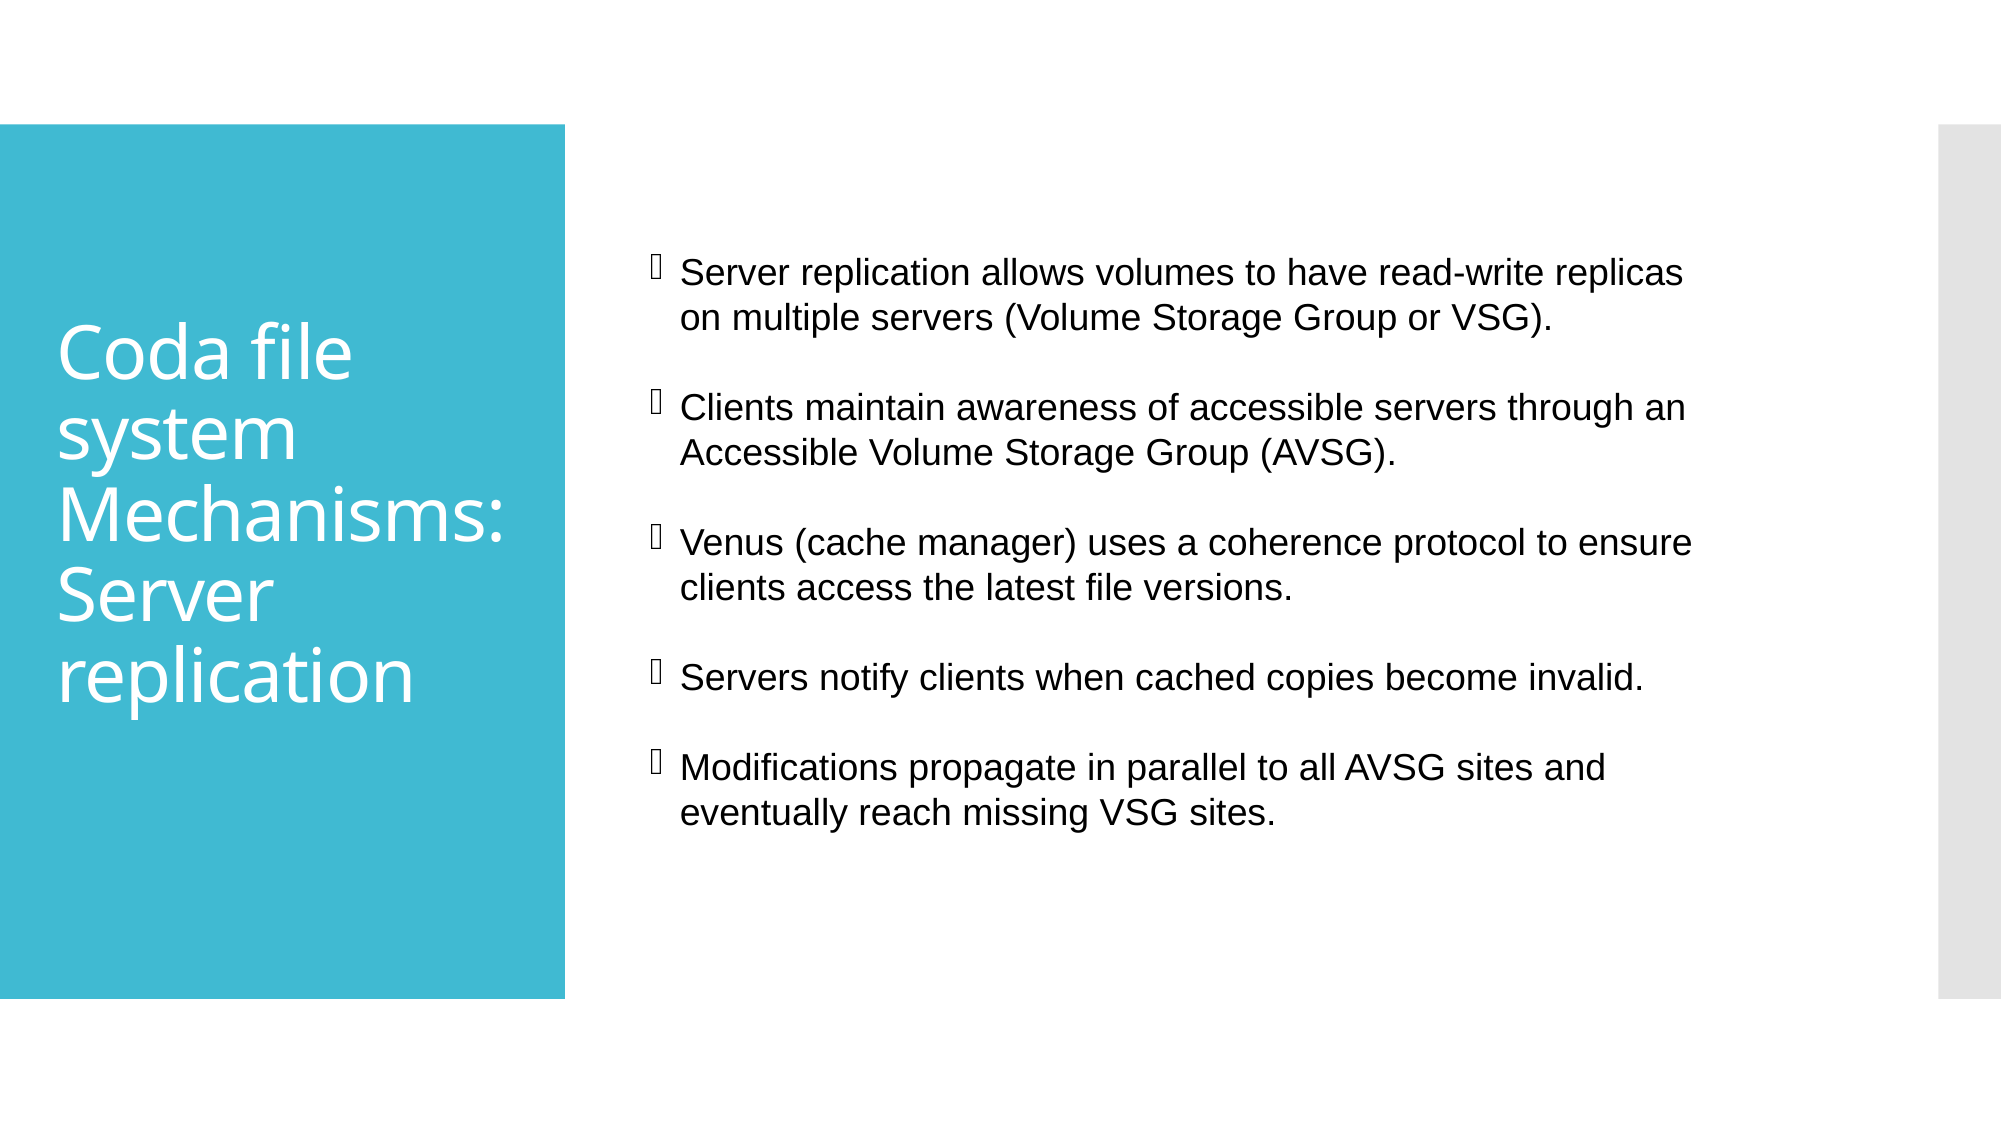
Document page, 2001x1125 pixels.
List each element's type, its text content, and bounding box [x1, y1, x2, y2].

title Coda file system Mechanisms: Server replication [41, 184, 525, 940]
list Server replication allows volumes to have read-write replicas on multiple servers (Volume Storage Group or VSG). Clients maintain awareness of accessible servers through an Accessible Volume Storage Group (AVSG). Venus (cache manager) uses a coherence protocol to ensure clients access the latest file versions. Servers notify clients when cached copies become invalid. Modifications propagate in parallel to all AVSG sites and eventually reach missing VSG sites. [634, 195, 1745, 886]
